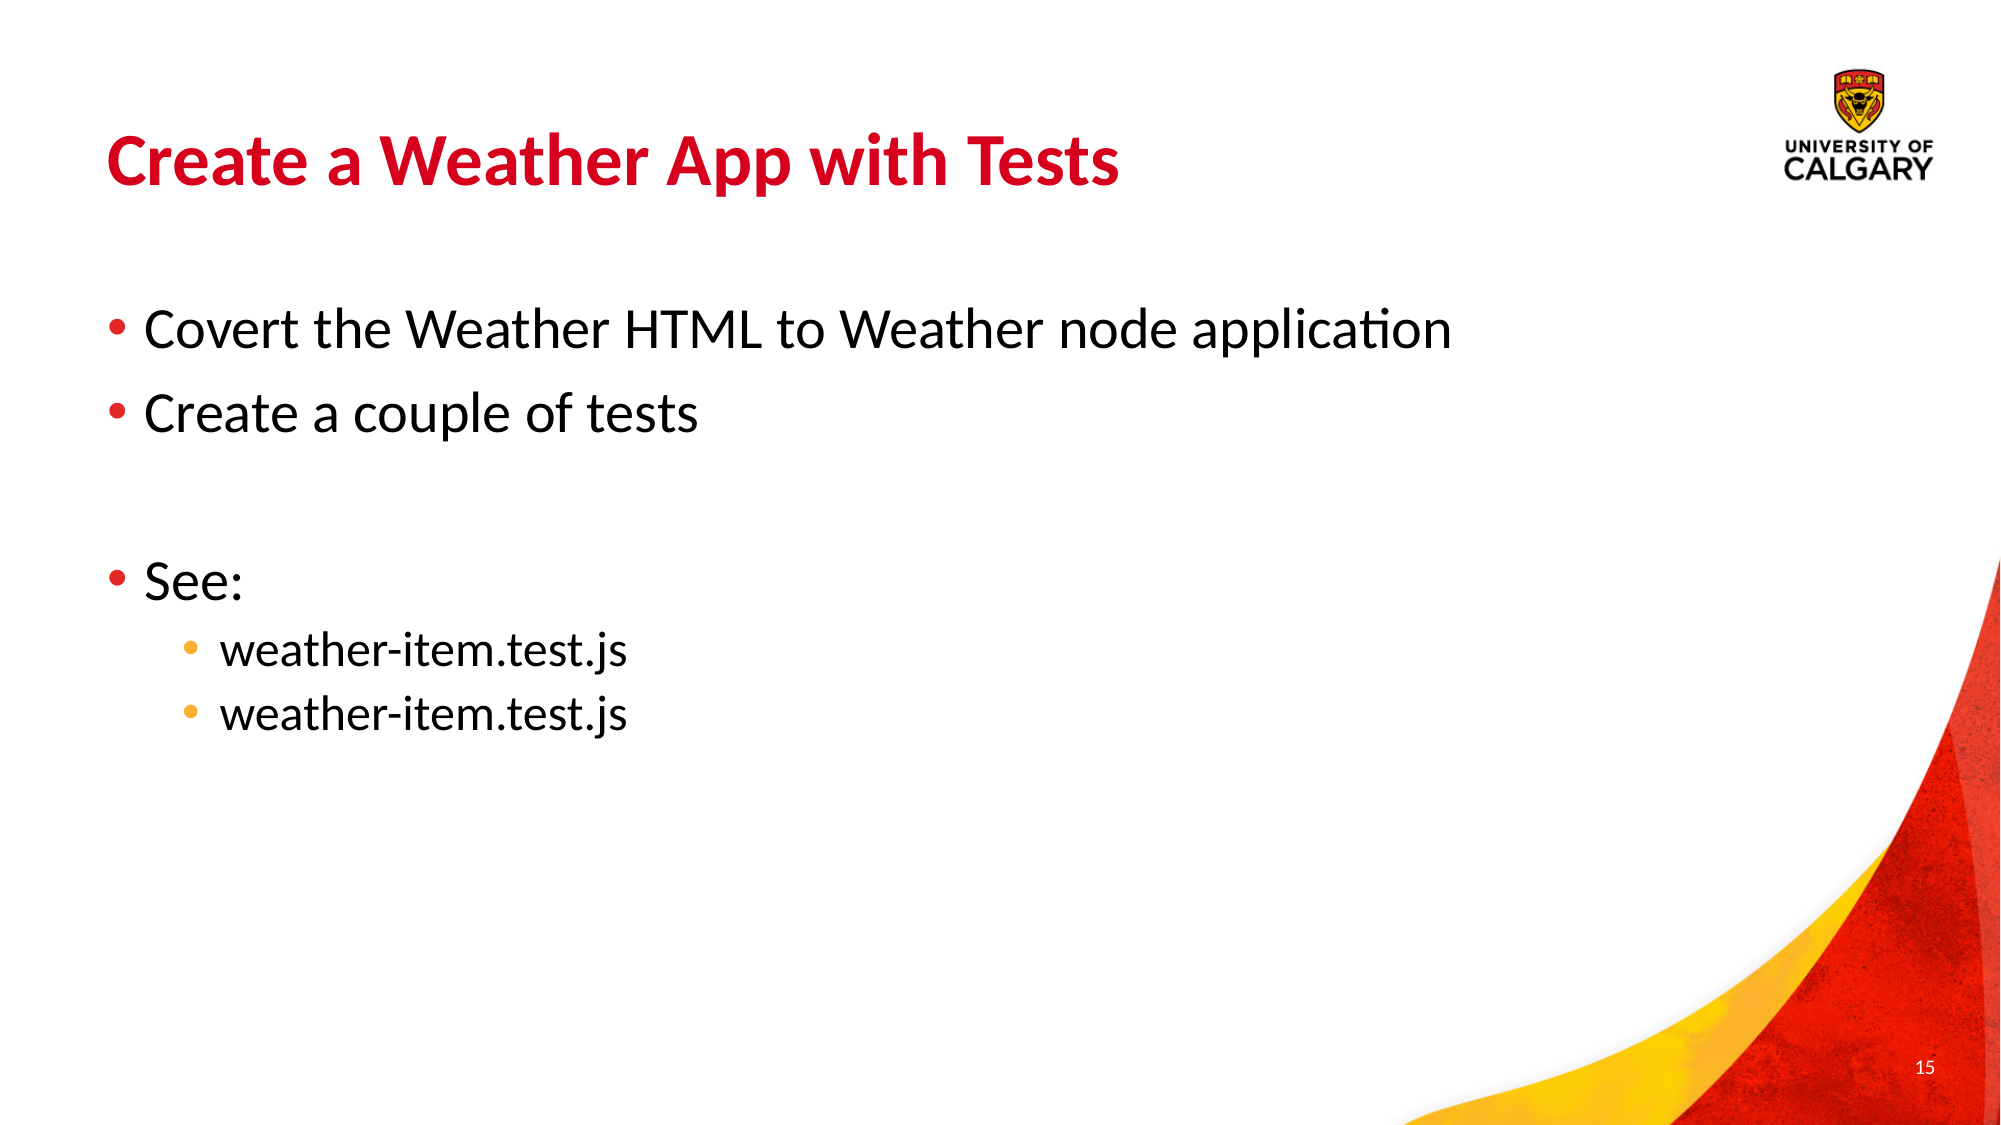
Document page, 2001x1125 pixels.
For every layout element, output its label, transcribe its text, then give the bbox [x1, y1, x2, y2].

slide_number 15 [1500, 1046, 1951, 1107]
list Covert the Weather HTML to Weather node application Create a couple of tests See: weather-item.test.js weather-item.test.js [92, 290, 1688, 966]
title Create a Weather App with Tests [92, 76, 1688, 246]
picture [0, 0, 2001, 1125]
